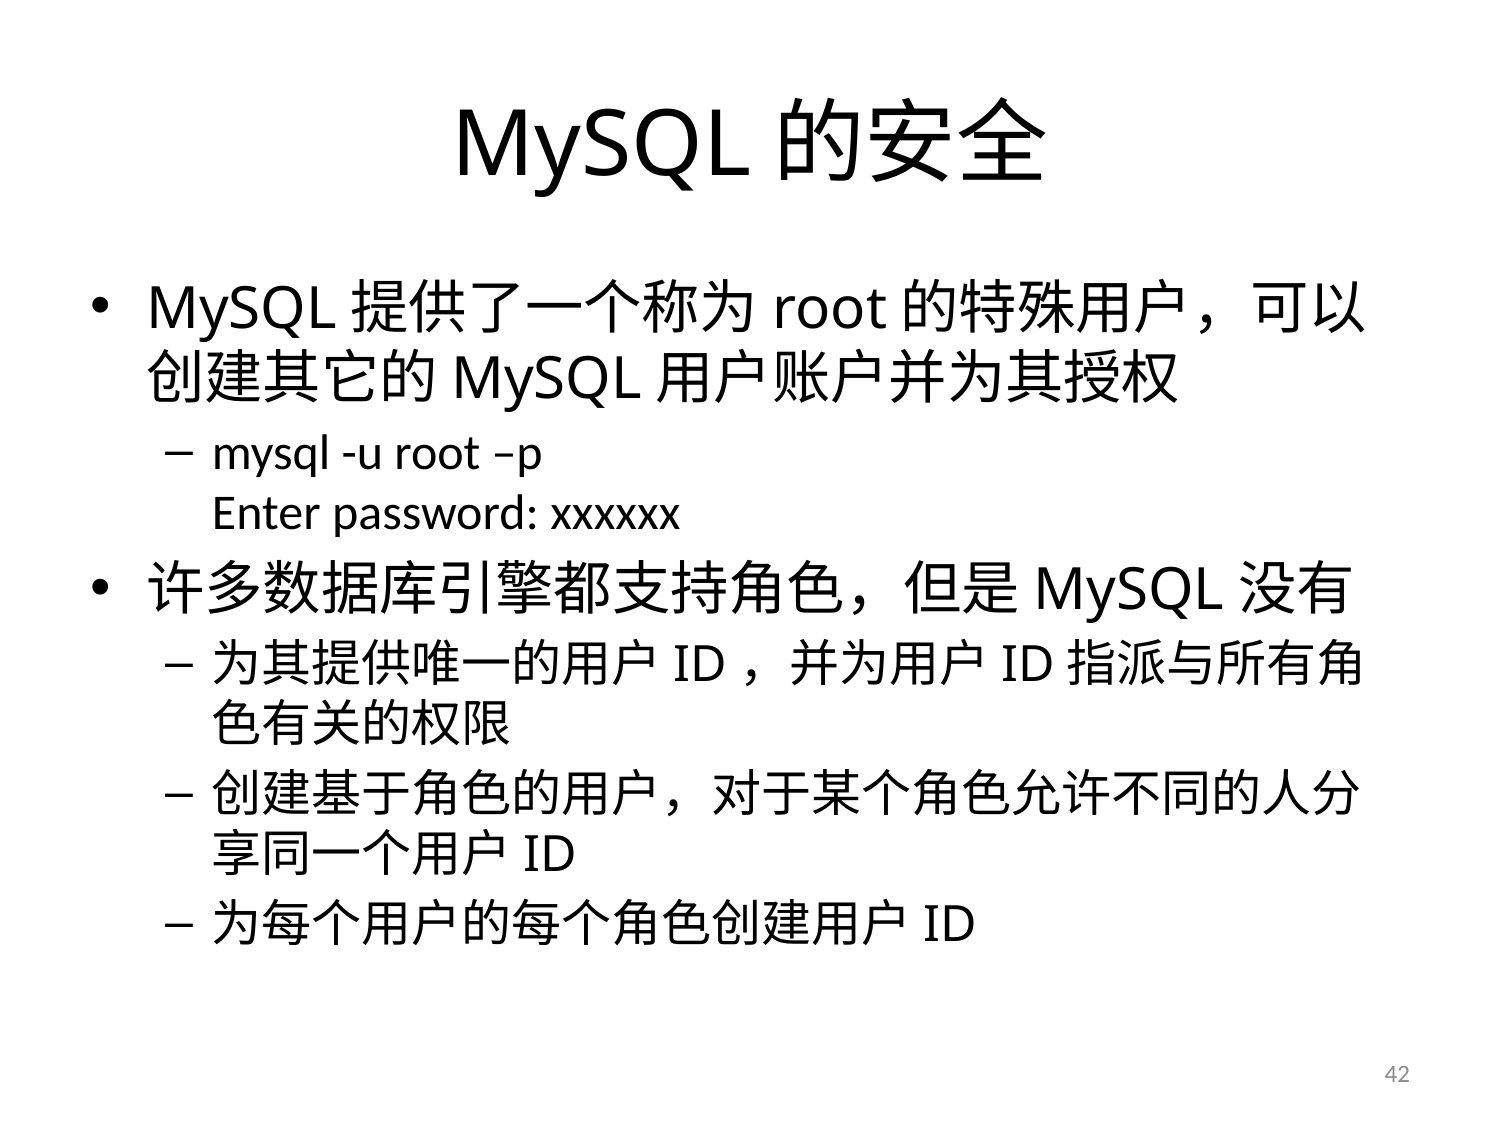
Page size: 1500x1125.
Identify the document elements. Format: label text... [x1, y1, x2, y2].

title MySQL的安全 [75, 45, 1425, 233]
slide_number 42 [1074, 1042, 1425, 1103]
list MySQL提供了一个称为root的特殊用户，可以创建其它的MySQL用户账户并为其授权 mysql -u root –p Enter password: xxxxxx 许多数据库引擎都支持角色，但是MySQL没有 为其提供唯一的用户ID，并为用户ID指派与所有角色有关的权限 创建基于角色的用户，对于某个角色允许不同的人分享同一个用户ID 为每个用户的每个角色创建用户ID [75, 262, 1425, 1005]
